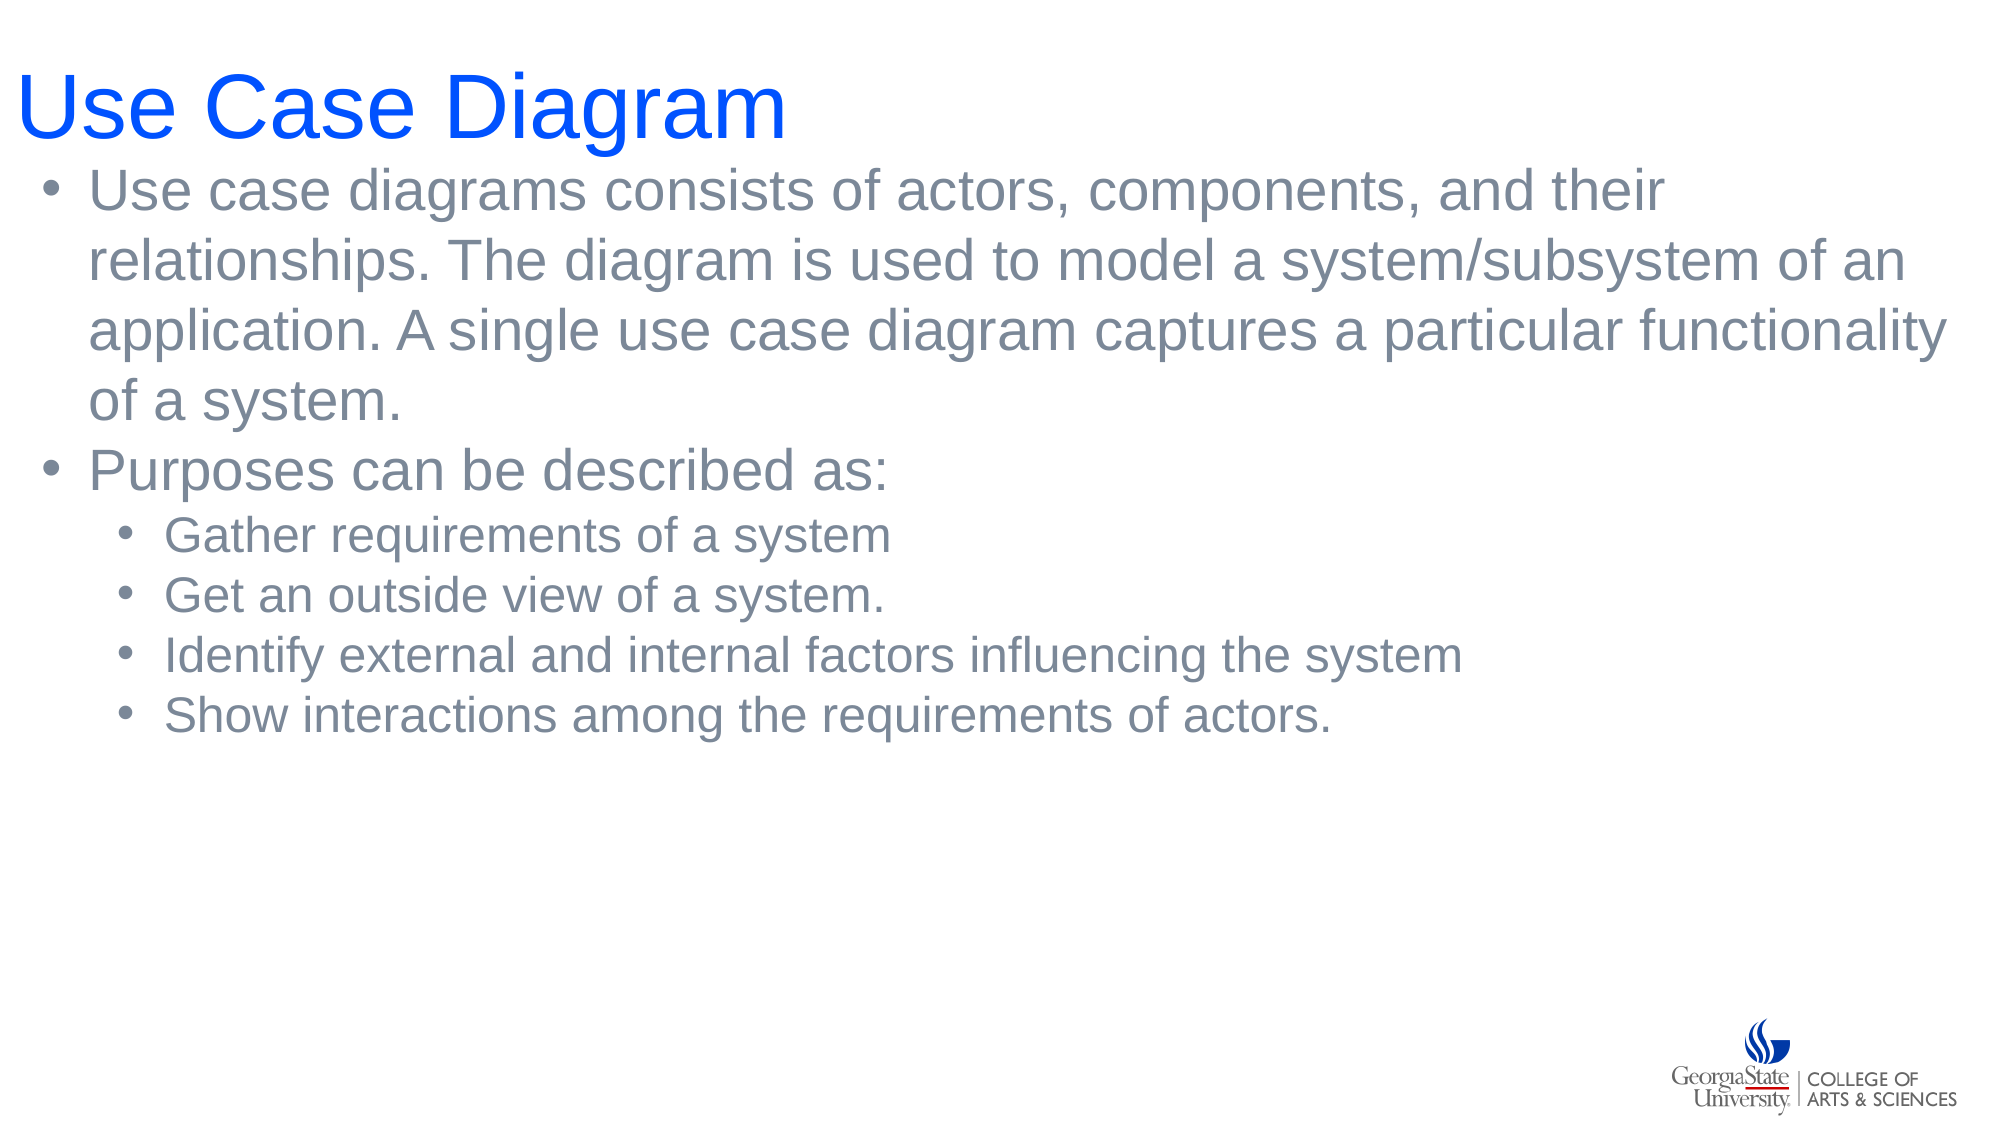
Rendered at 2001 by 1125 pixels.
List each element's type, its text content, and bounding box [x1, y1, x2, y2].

title Use Case Diagram [0, 0, 1725, 218]
text_box Use case diagrams consists of actors, components, and their relationships. The diagram is used to model a system/subsystem of an application. A single use case diagram captures a particular functionality of a system. Purposes can be described as: Gather requirements of a system Get an outside view of a system. Identify external and internal factors influencing the system Show interactions among the requirements of actors. [24, 144, 1985, 870]
picture [1671, 1005, 1959, 1121]
